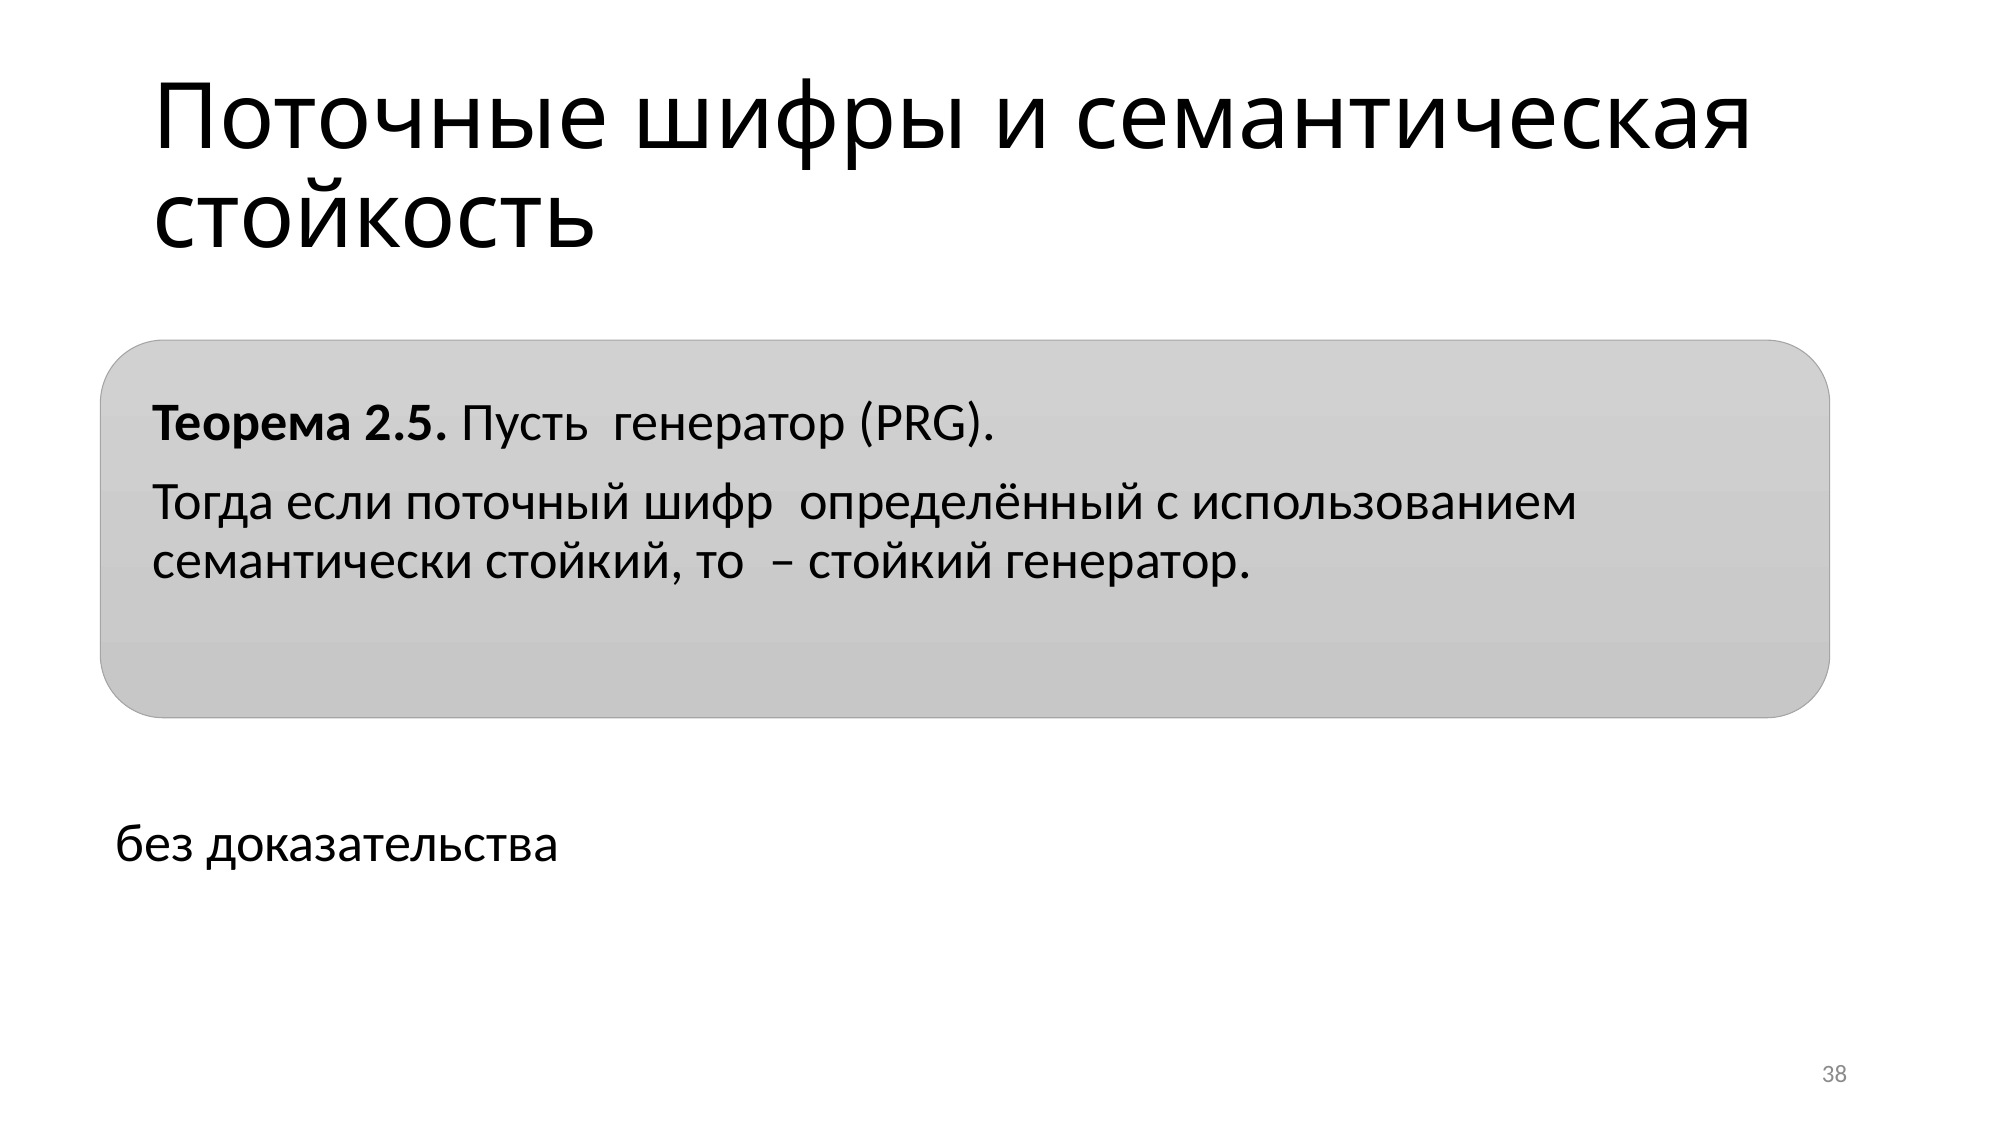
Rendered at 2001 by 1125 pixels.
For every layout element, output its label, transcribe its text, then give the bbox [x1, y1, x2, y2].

title Поточные шифры и семантическая стойкость [137, 59, 1863, 278]
text_box [99, 339, 1831, 719]
slide_number 38 [1412, 1042, 1863, 1103]
